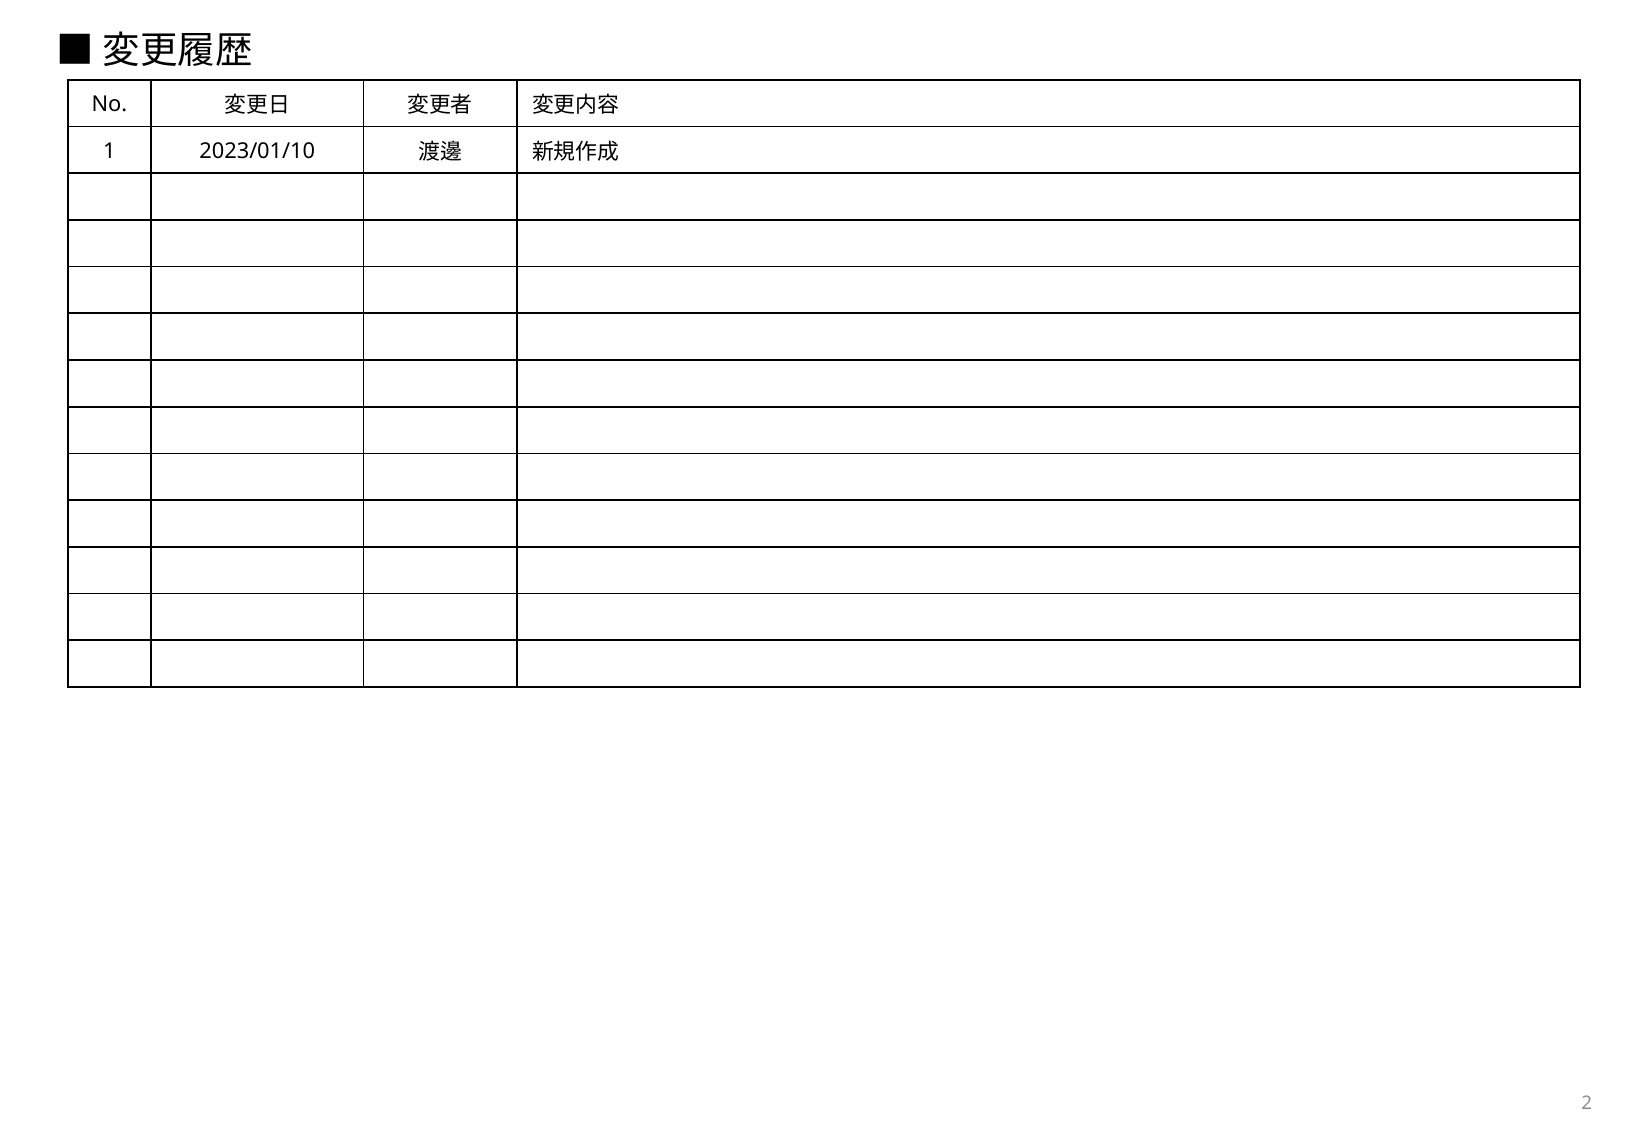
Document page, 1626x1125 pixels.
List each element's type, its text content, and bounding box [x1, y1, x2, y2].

table_cell [364, 221, 516, 266]
table_header 変更内容 [518, 81, 1579, 126]
table_cell [364, 501, 516, 546]
table_cell [69, 408, 150, 453]
table_cell [69, 314, 150, 359]
table_cell [69, 548, 150, 593]
text_box ■変更履歴 [41, 19, 268, 79]
table_cell [518, 594, 1579, 639]
table_cell [364, 408, 516, 453]
table_cell [364, 548, 516, 593]
table_cell [152, 174, 363, 219]
table_cell [518, 641, 1579, 686]
table_cell [518, 314, 1579, 359]
table_cell [152, 267, 363, 312]
table_cell [518, 174, 1579, 219]
slide_number 2 [1511, 1092, 1608, 1116]
table_cell [518, 501, 1579, 546]
table_cell [69, 594, 150, 639]
table_cell [518, 548, 1579, 593]
table_cell [152, 314, 363, 359]
table_header 変更日 [152, 81, 363, 126]
table_cell [364, 361, 516, 406]
table_header No. [69, 81, 150, 126]
table_cell [69, 454, 150, 499]
table_cell [152, 641, 363, 686]
table_cell 2023/01/10 [152, 127, 363, 172]
table_cell [364, 641, 516, 686]
table_cell [364, 594, 516, 639]
table_cell 渡邊 [364, 127, 516, 172]
table_cell [518, 267, 1579, 312]
table_cell [69, 361, 150, 406]
table_cell [152, 361, 363, 406]
table_cell 1 [69, 127, 150, 172]
table_cell [364, 454, 516, 499]
table_cell [364, 314, 516, 359]
table_cell [364, 267, 516, 312]
table_cell [152, 408, 363, 453]
table_cell [518, 454, 1579, 499]
table_cell [152, 594, 363, 639]
table_cell [152, 454, 363, 499]
table_cell [518, 408, 1579, 453]
table_cell [152, 548, 363, 593]
table_cell [69, 174, 150, 219]
table_cell [152, 501, 363, 546]
table_cell [69, 501, 150, 546]
table_cell [69, 221, 150, 266]
table_header 変更者 [364, 81, 516, 126]
table_cell [518, 361, 1579, 406]
table_cell [152, 221, 363, 266]
table_cell [364, 174, 516, 219]
table_cell [69, 267, 150, 312]
table_cell [518, 221, 1579, 266]
table_cell 新規作成 [518, 127, 1579, 172]
table_cell [69, 641, 150, 686]
